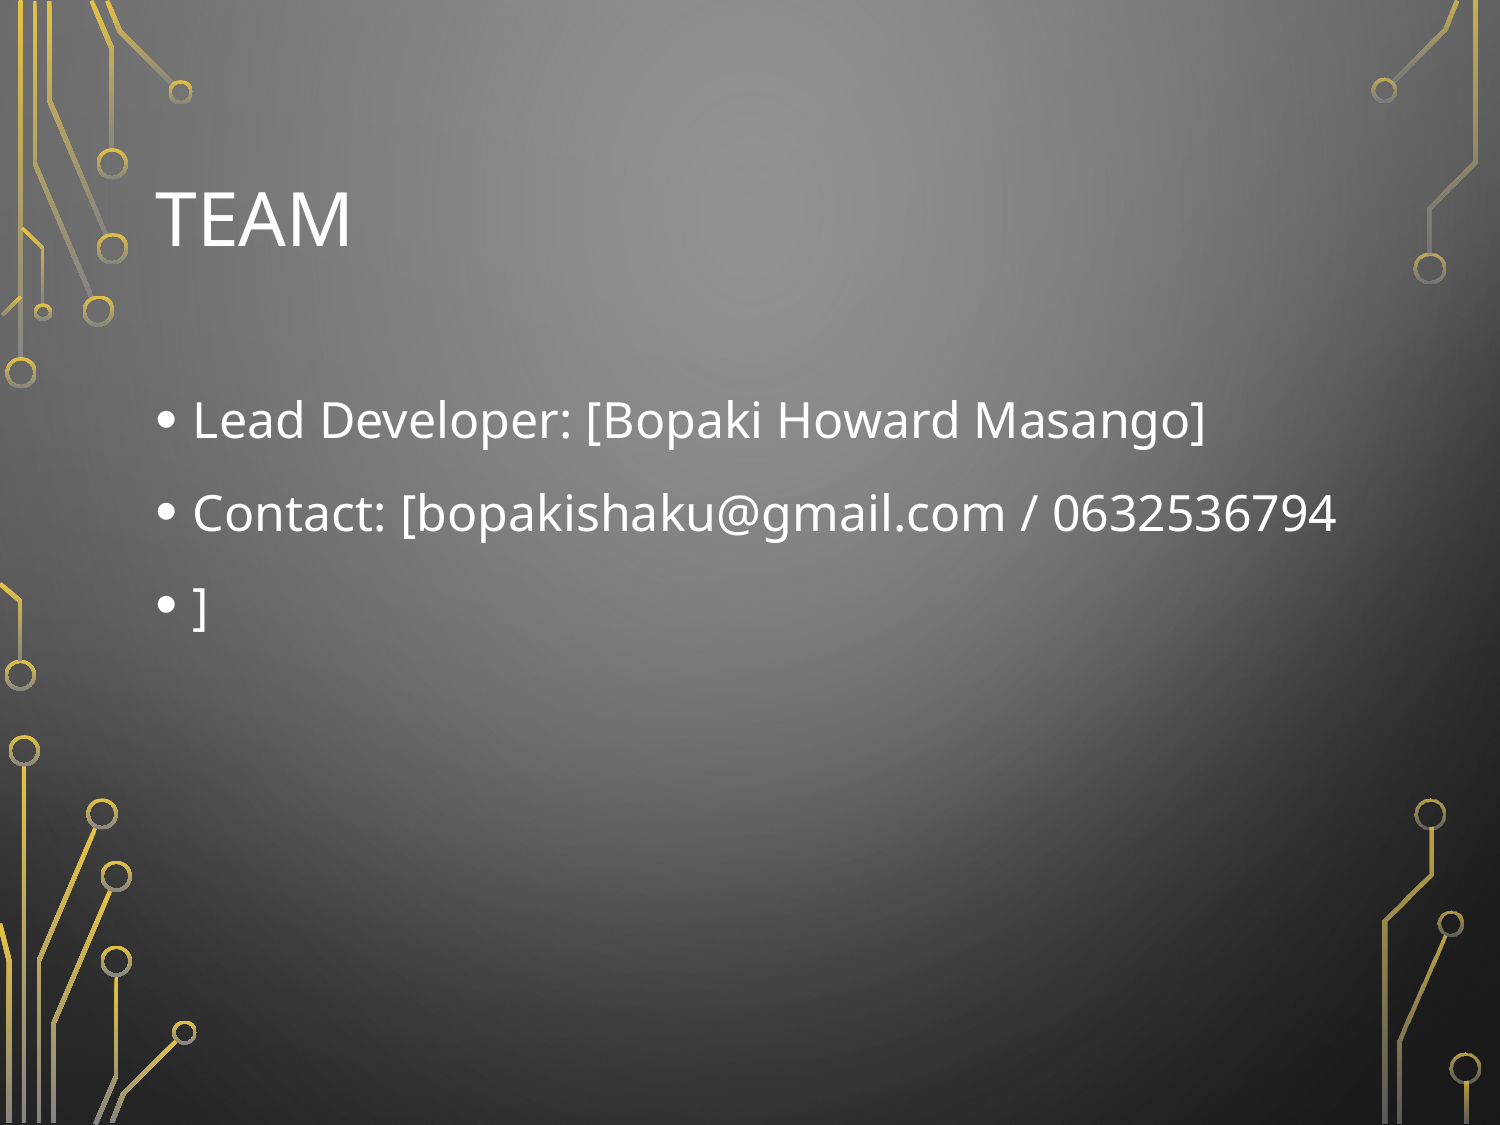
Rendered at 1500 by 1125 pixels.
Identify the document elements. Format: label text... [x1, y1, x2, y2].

list Lead Developer: [Bopaki Howard Masango] Contact: [bopakishaku@gmail.com / 0632536794 ] [140, 369, 1360, 950]
title Team [140, 101, 1360, 344]
